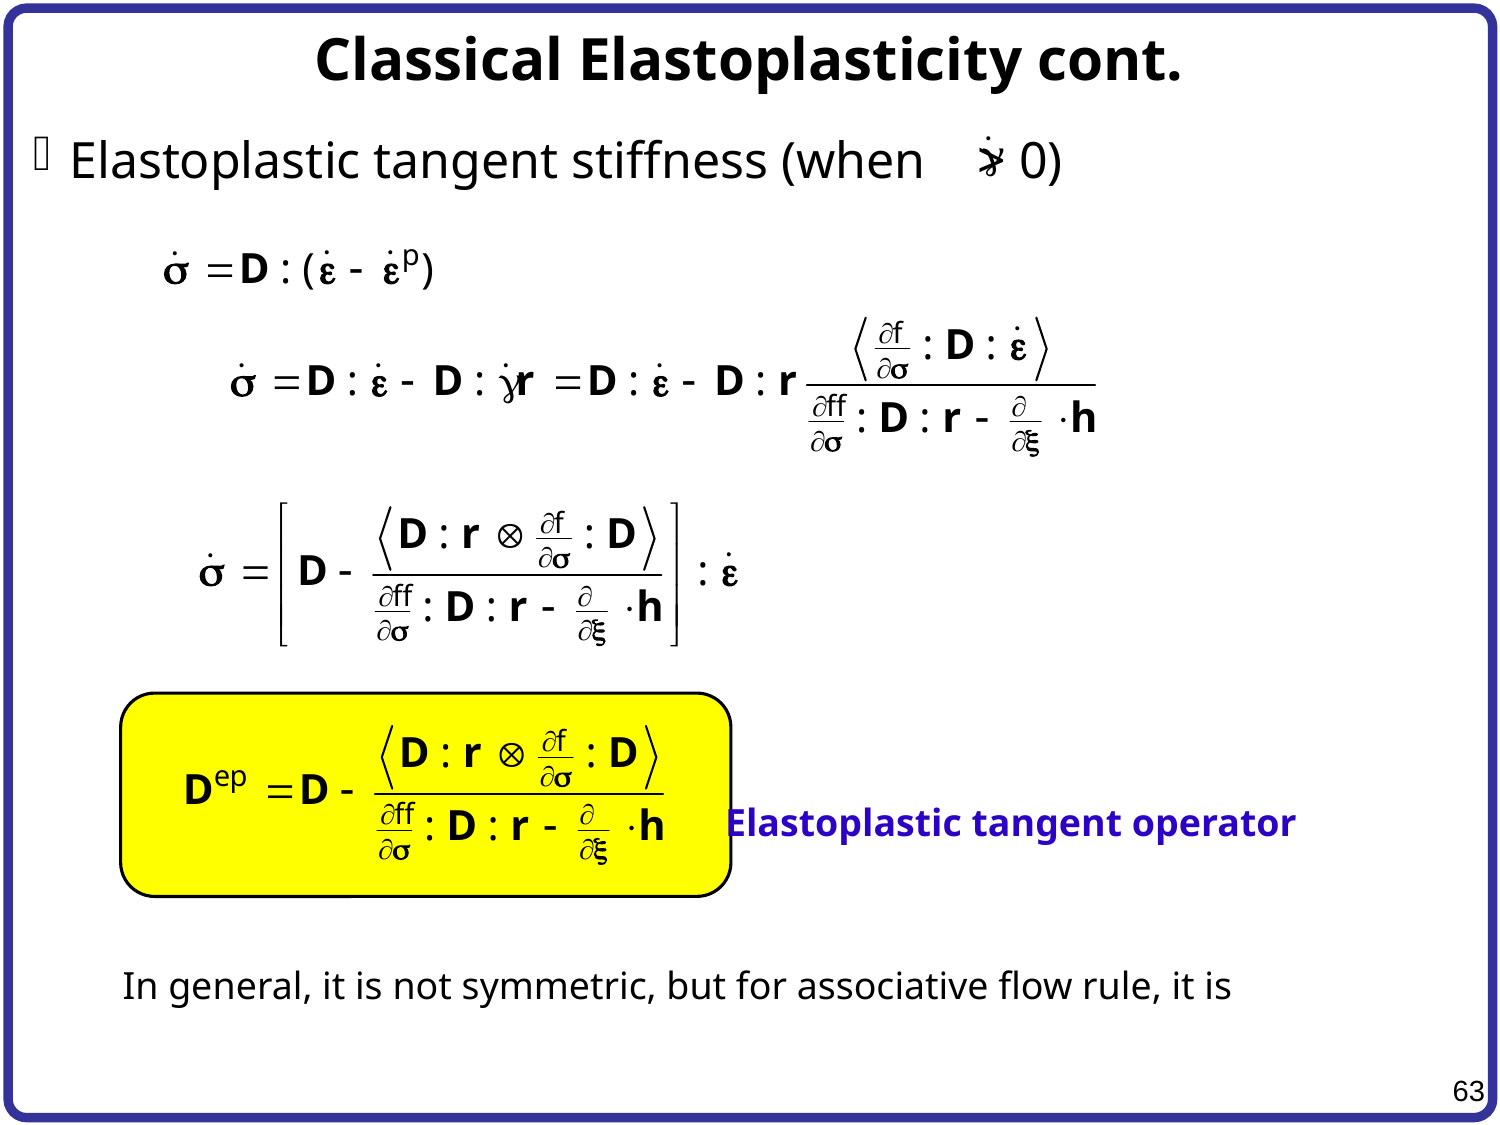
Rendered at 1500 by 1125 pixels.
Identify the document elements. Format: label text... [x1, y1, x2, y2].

text_box In general, it is not symmetric, but for associative flow rule, it is [107, 955, 1340, 1015]
text_box Elastoplastic tangent operator [710, 791, 1387, 852]
picture [976, 135, 1005, 184]
text_box [120, 693, 731, 897]
picture [195, 497, 744, 653]
picture [180, 720, 669, 871]
text_box Elastoplastic tangent stiffness (when > 0) [19, 121, 1481, 1086]
picture [160, 235, 440, 299]
text_box Classical Elastoplasticity cont. [6, 8, 1492, 106]
picture [226, 312, 1101, 463]
